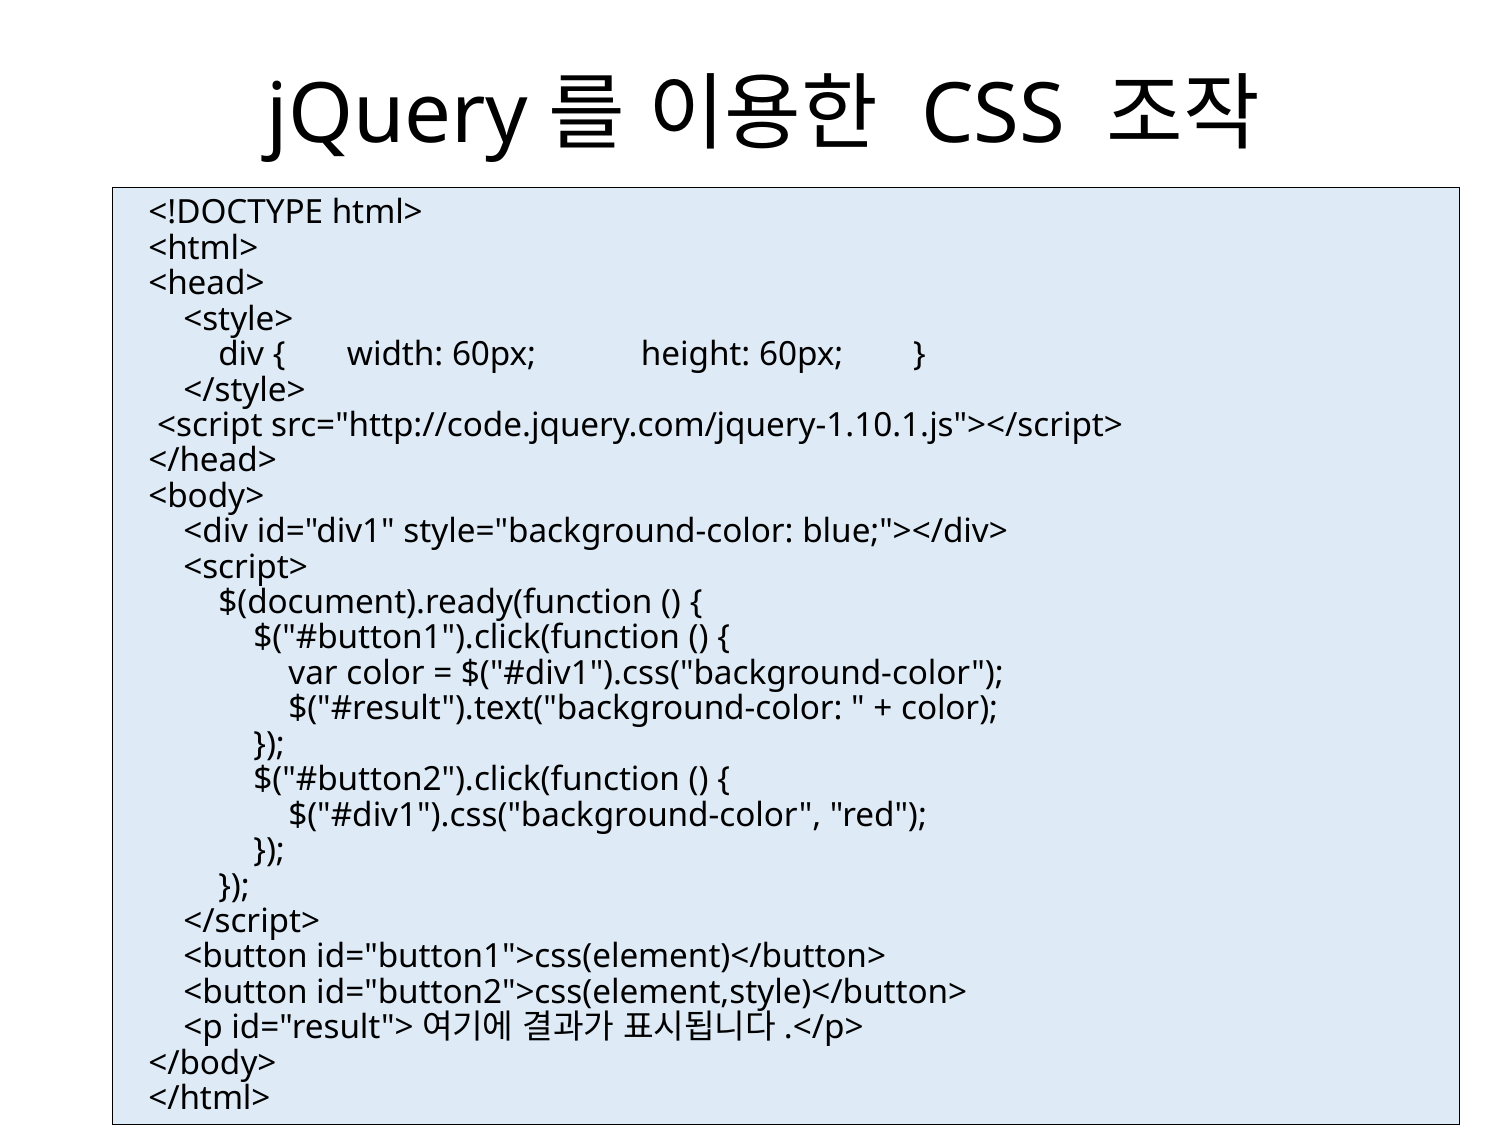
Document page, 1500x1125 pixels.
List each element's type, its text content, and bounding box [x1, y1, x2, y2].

text_box <!DOCTYPE html> <html> <head> <style> div { width: 60px; height: 60px; } </style> <script src="http://code.jquery.com/jquery-1.10.1.js"></script> </head> <body> <div id="div1" style="background-color: blue;"></div> <script> $(document).ready(function () { $("#button1").click(function () { var color = $("#div1").css("background-color"); $("#result").text("background-color: " + color); }); $("#button2").click(function () { $("#div1").css("background-color", "red"); }); }); </script> <button id="button1">css(element)</button> <button id="button2">css(element,style)</button> <p id="result">여기에 결과가 표시됩니다.</p> </body> </html> [112, 187, 1460, 1125]
title jQuery를 이용한 CSS 조작 [64, 62, 1463, 157]
